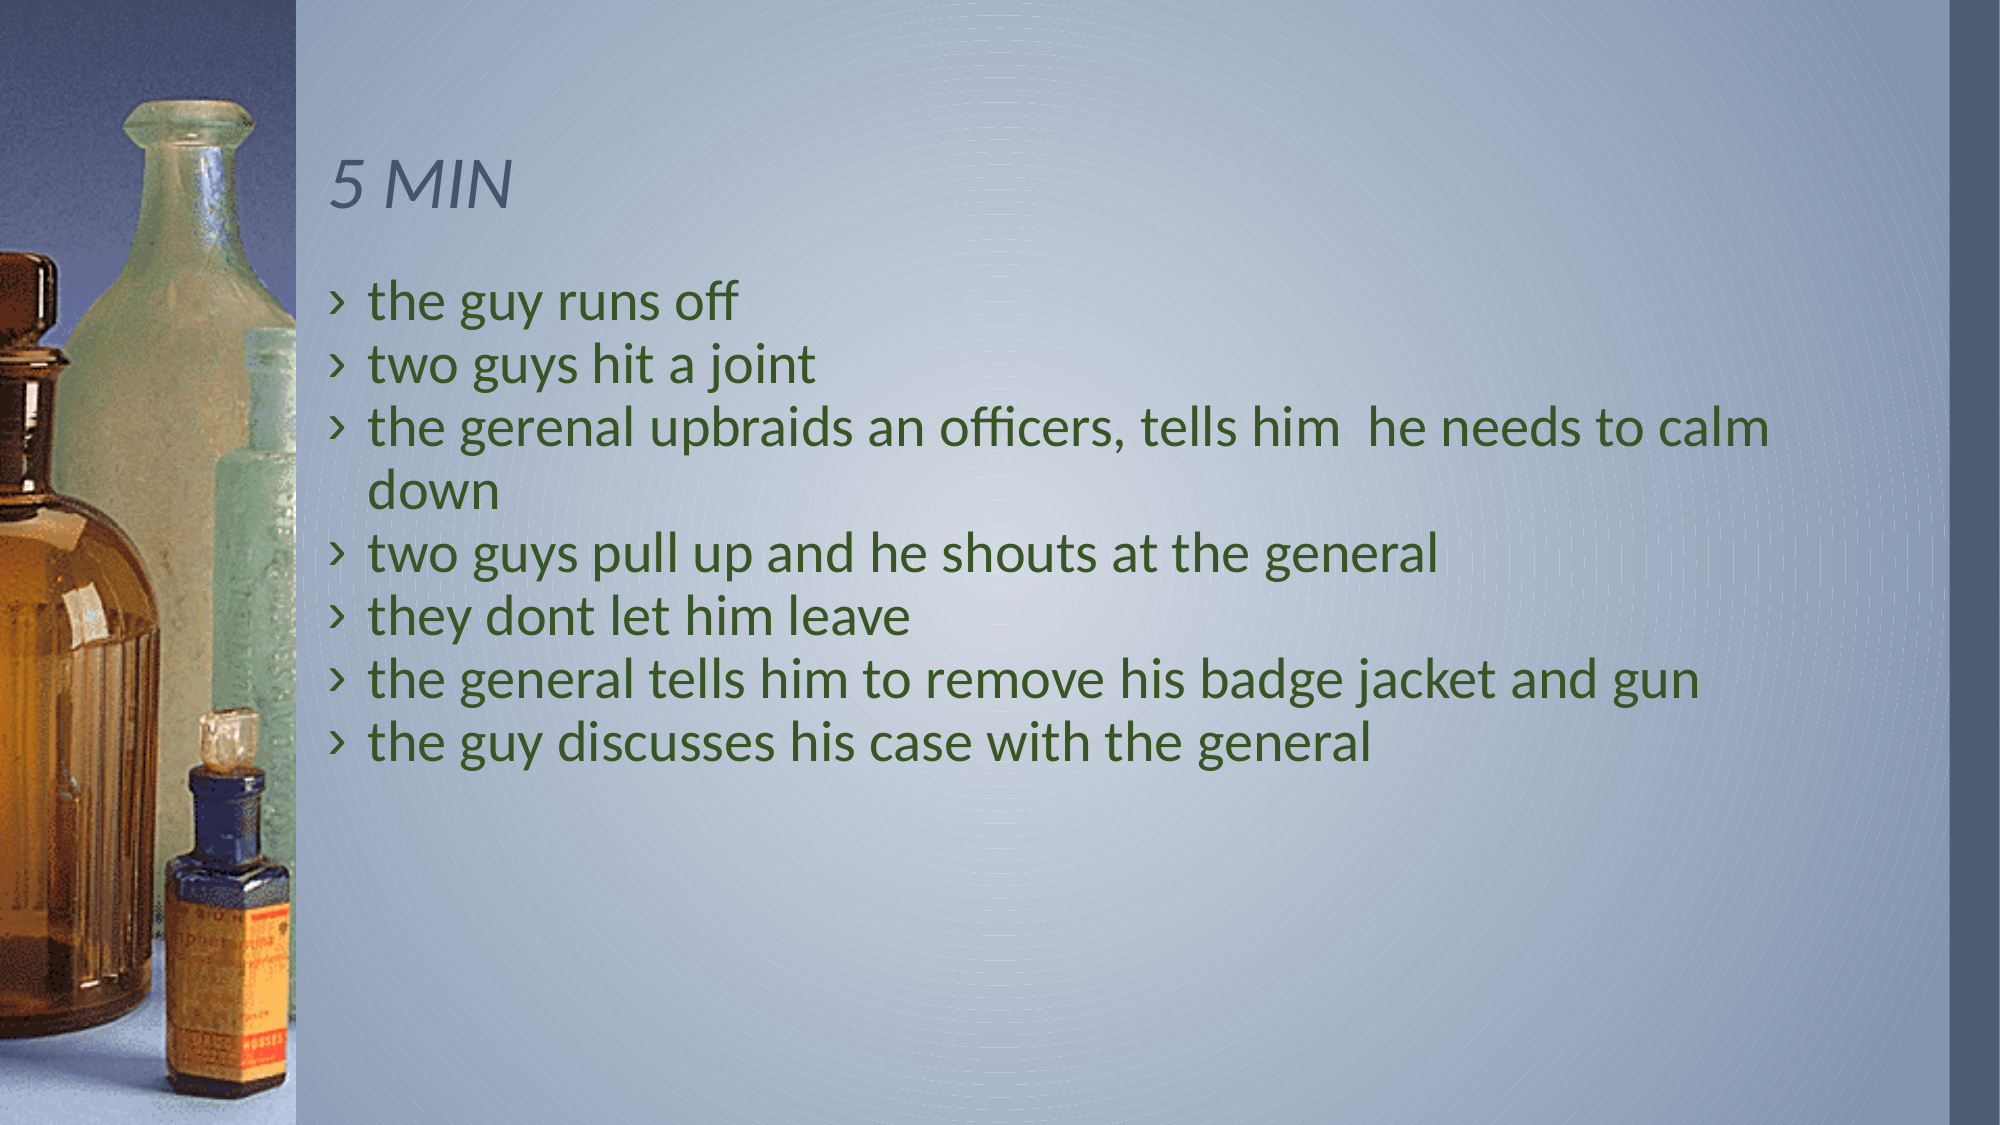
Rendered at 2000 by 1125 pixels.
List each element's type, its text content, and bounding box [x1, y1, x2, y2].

picture [0, 0, 296, 1125]
list the guy runs off two guys hit a joint the gerenal upbraids an officers, tells him he needs to calm down two guys pull up and he shouts at the general they dont let him leave the general tells him to remove his badge jacket and gun the guy discusses his case with the general [312, 262, 1867, 1013]
title 5 MIN [312, 29, 1867, 233]
